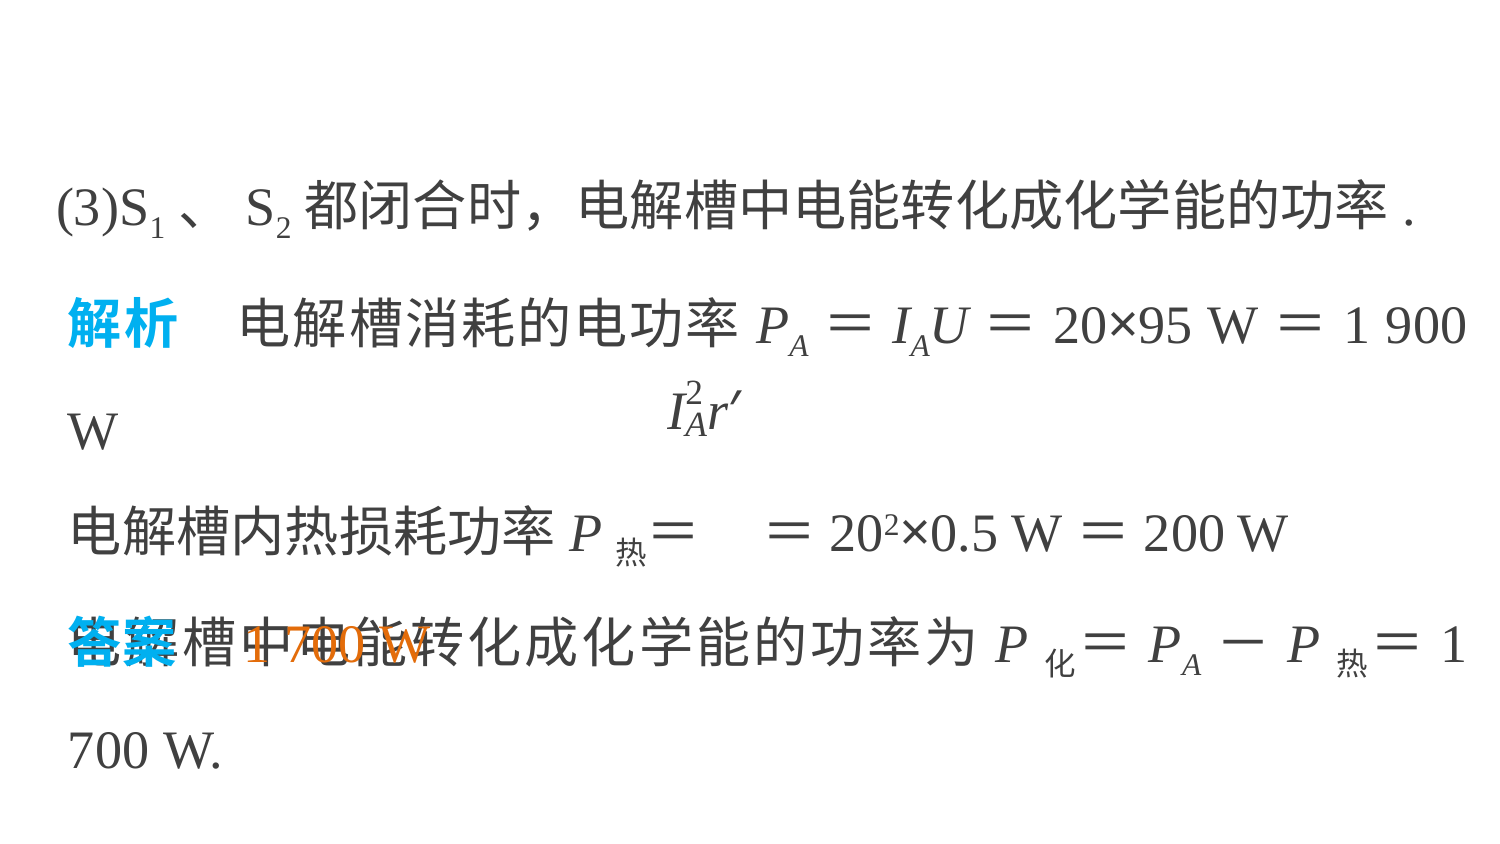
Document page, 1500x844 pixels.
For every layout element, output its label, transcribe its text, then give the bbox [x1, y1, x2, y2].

text_box 答案 1 700 W [53, 568, 1424, 681]
text_box (3)S1、S2都闭合时，电解槽中电能转化成化学能的功率. [41, 126, 1412, 253]
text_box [52, 244, 1483, 556]
